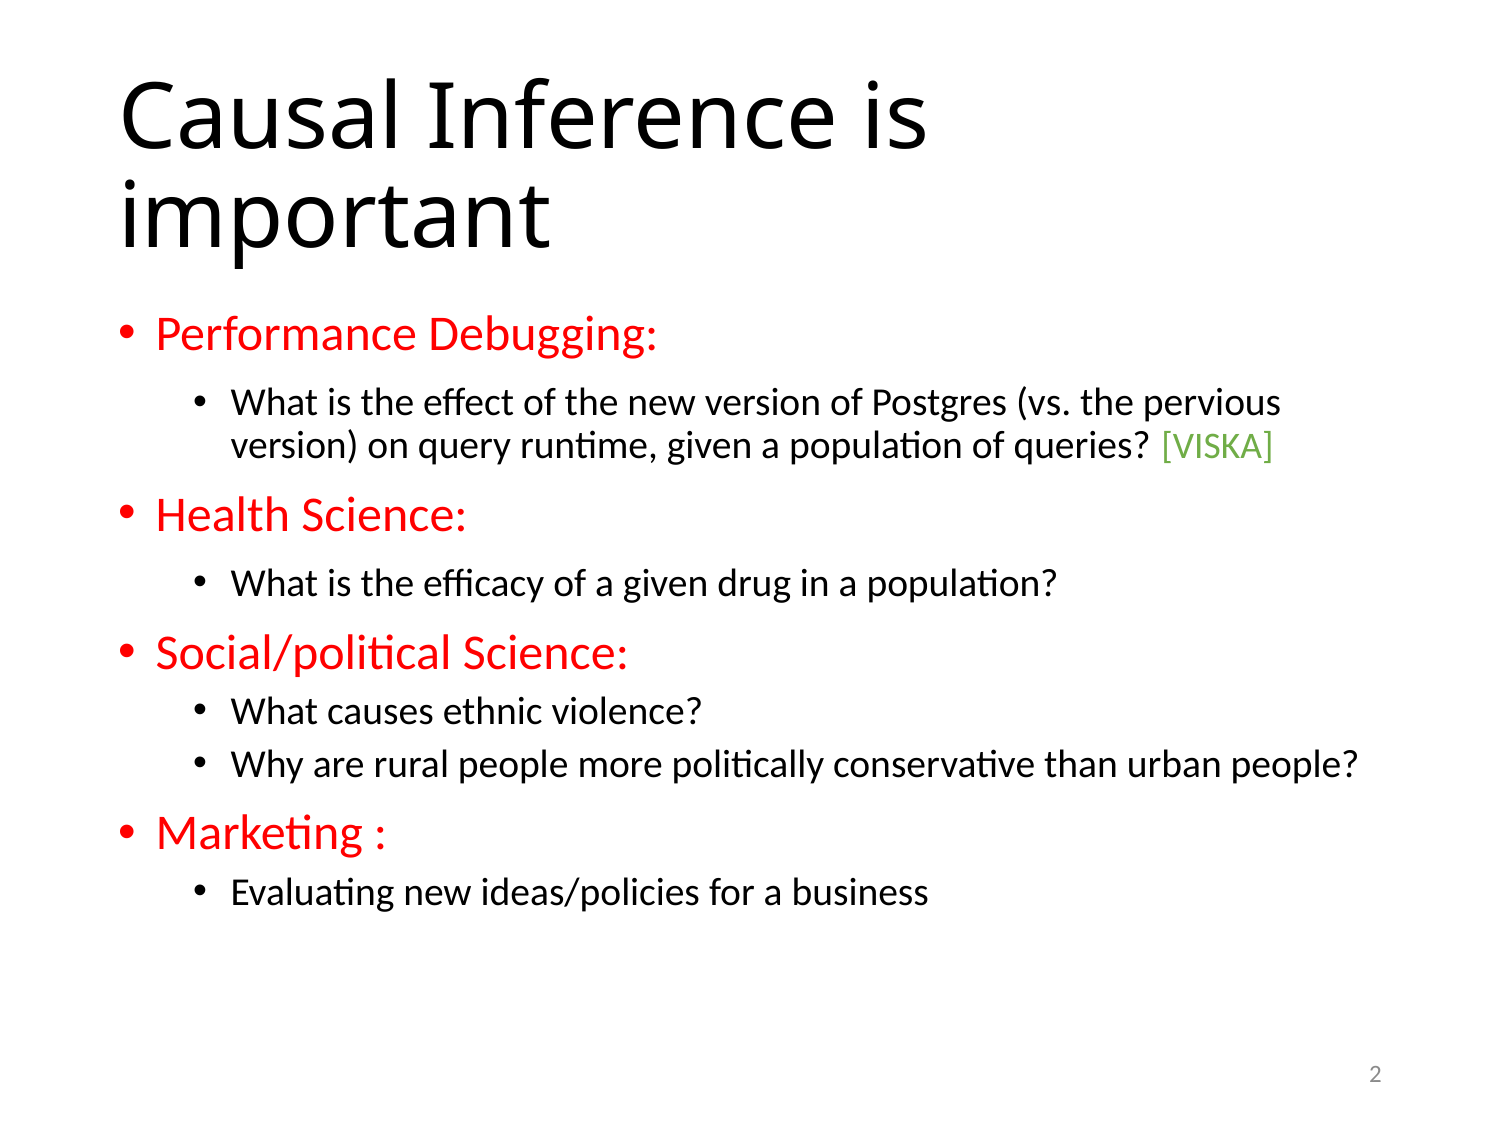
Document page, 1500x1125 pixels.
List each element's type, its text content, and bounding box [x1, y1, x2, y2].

title Causal Inference is important [103, 59, 1397, 278]
list Performance Debugging: What is the effect of the new version of Postgres (vs. the pervious version) on query runtime, given a population of queries? [VISKA] Health Science: What is the efficacy of a given drug in a population? Social/political Science: What causes ethnic violence? Why are rural people more politically conservative than urban people? Marketing : Evaluating new ideas/policies for a business [103, 299, 1397, 1014]
slide_number 2 [1059, 1042, 1397, 1103]
